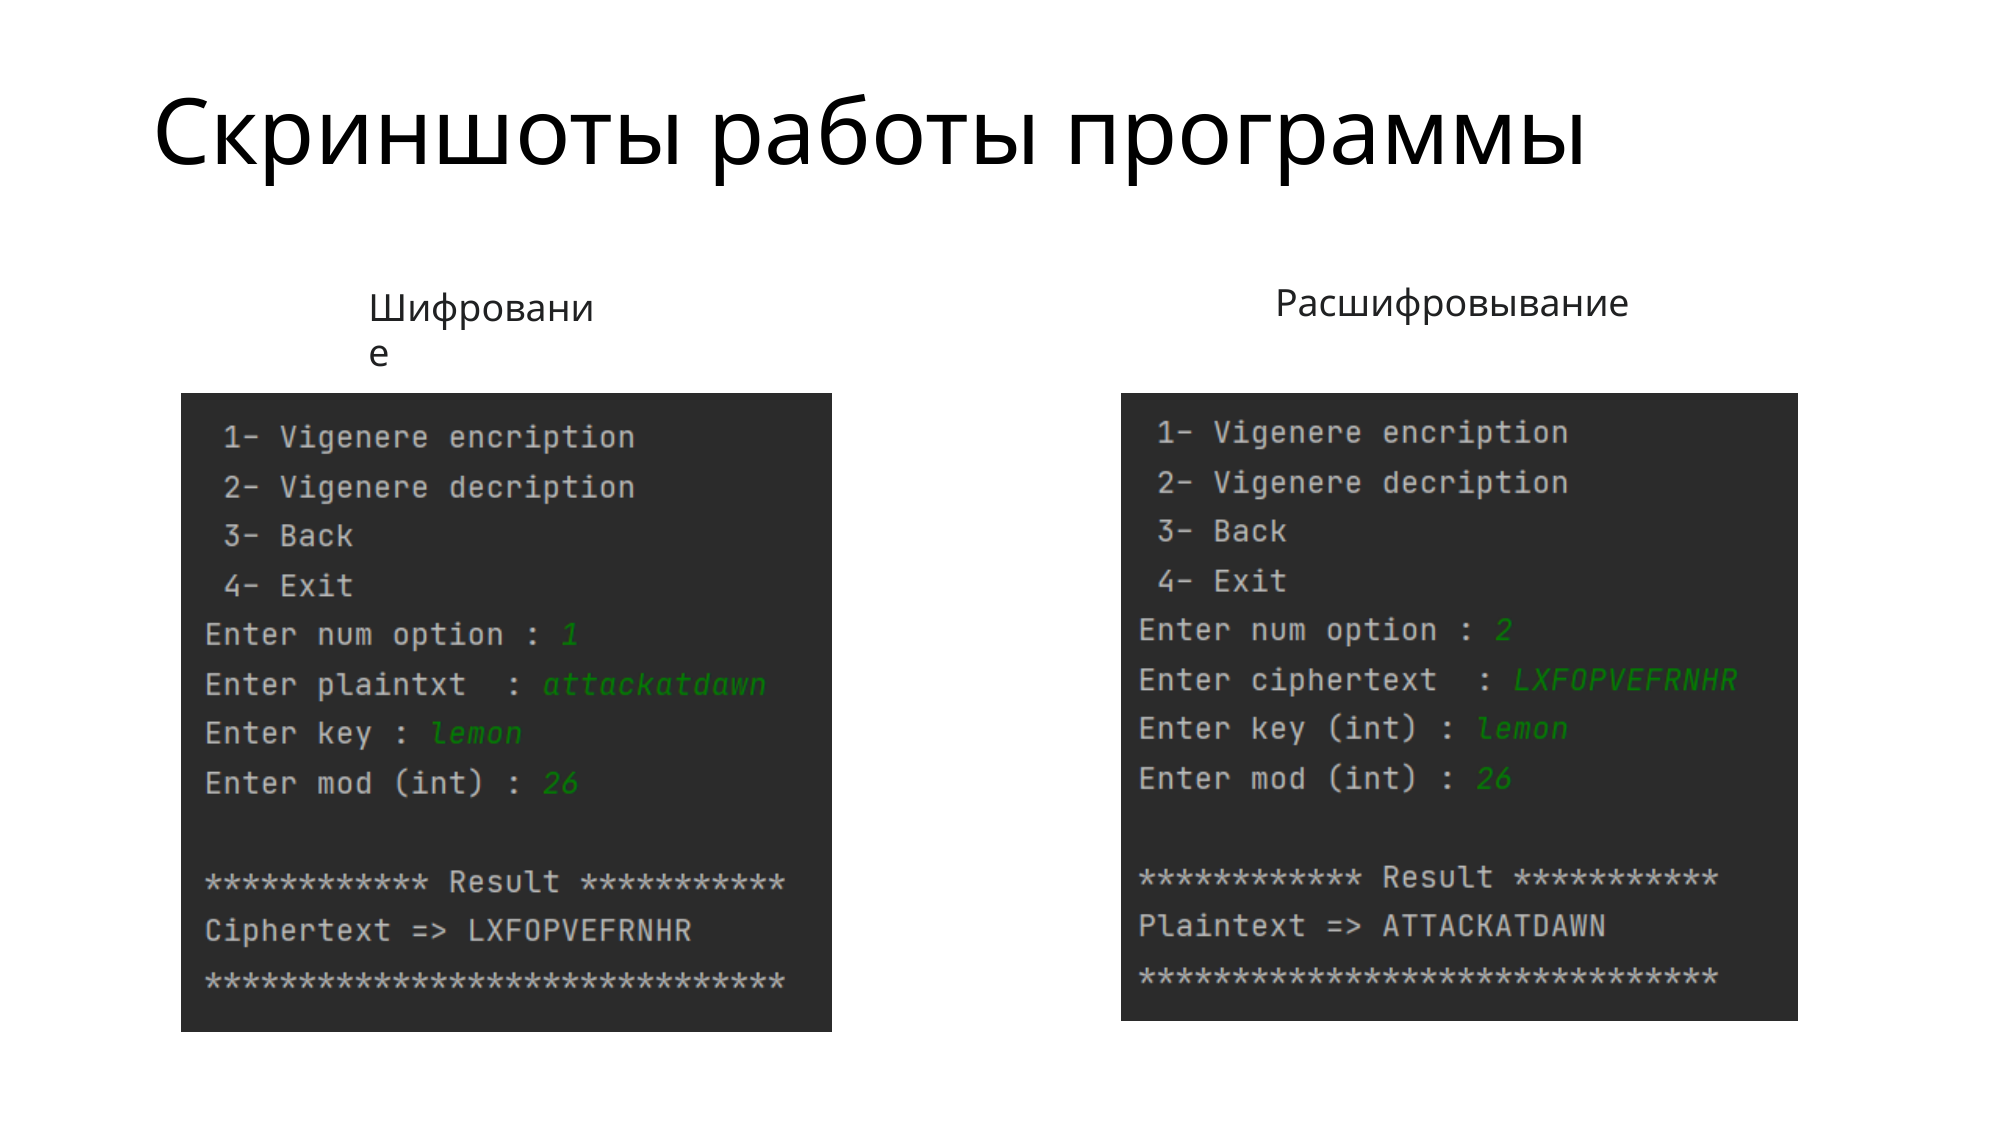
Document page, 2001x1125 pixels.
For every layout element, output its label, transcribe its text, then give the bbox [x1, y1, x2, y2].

picture [1120, 393, 1798, 1021]
picture [181, 393, 832, 1032]
text_box Шифрование [353, 276, 617, 382]
text_box Расшифровывание [1260, 271, 1659, 332]
title Скриншоты работы программы [137, 26, 1863, 244]
